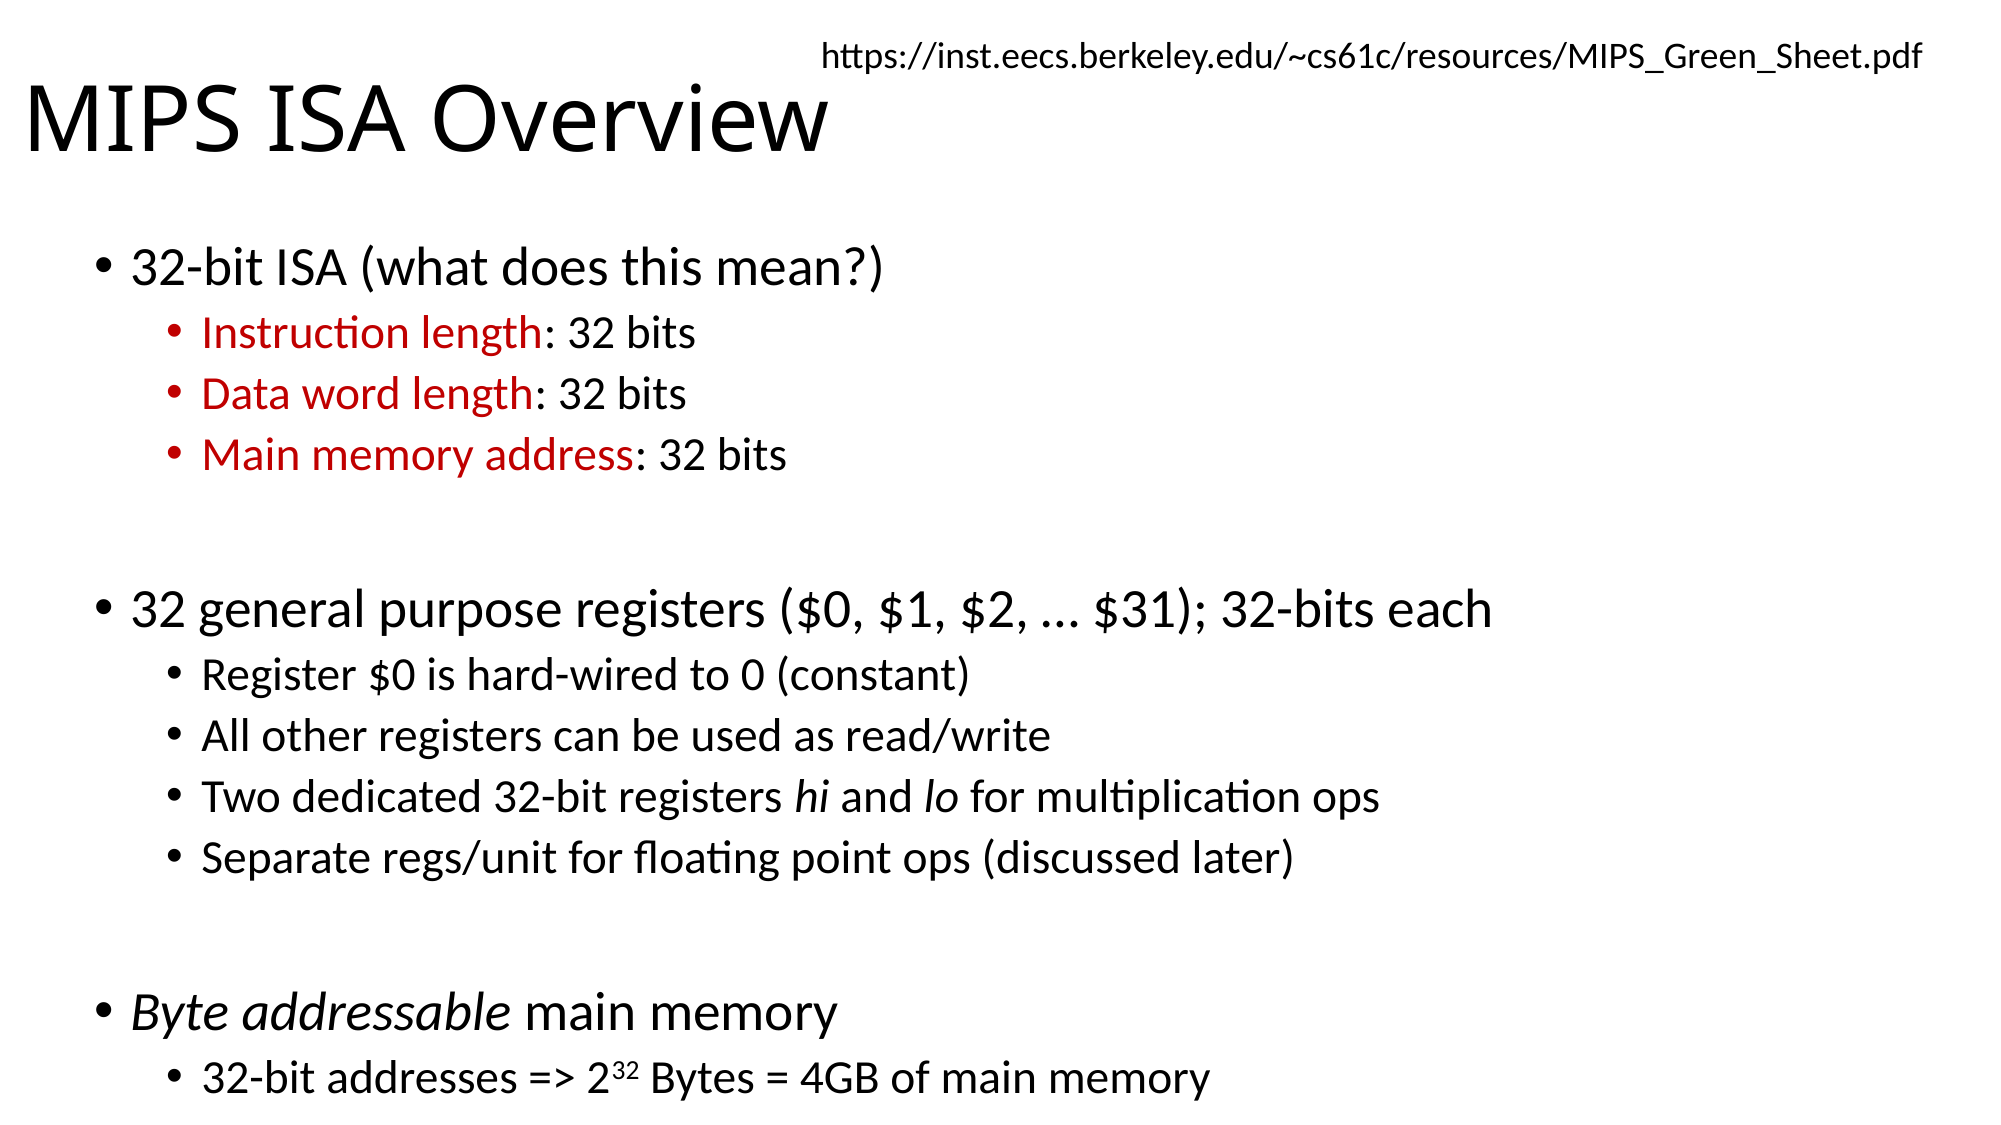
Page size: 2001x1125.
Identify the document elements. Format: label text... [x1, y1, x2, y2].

text_box https://inst.eecs.berkeley.edu/~cs61c/resources/MIPS_Green_Sheet.pdf [806, 23, 2000, 84]
title MIPS ISA Overview [7, 13, 1733, 231]
list 32-bit ISA (what does this mean?) Instruction length: 32 bits Data word length: 32 bits Main memory address: 32 bits 32 general purpose registers ($0, $1, $2, … $31); 32-bits each Register $0 is hard-wired to 0 (constant) All other registers can be used as read/write Two dedicated 32-bit registers hi and lo for multiplication ops Separate regs/unit for floating point ops (discussed later) Byte addressable main memory 32-bit addresses => 232 Bytes = 4GB of main memory [79, 230, 1805, 1113]
